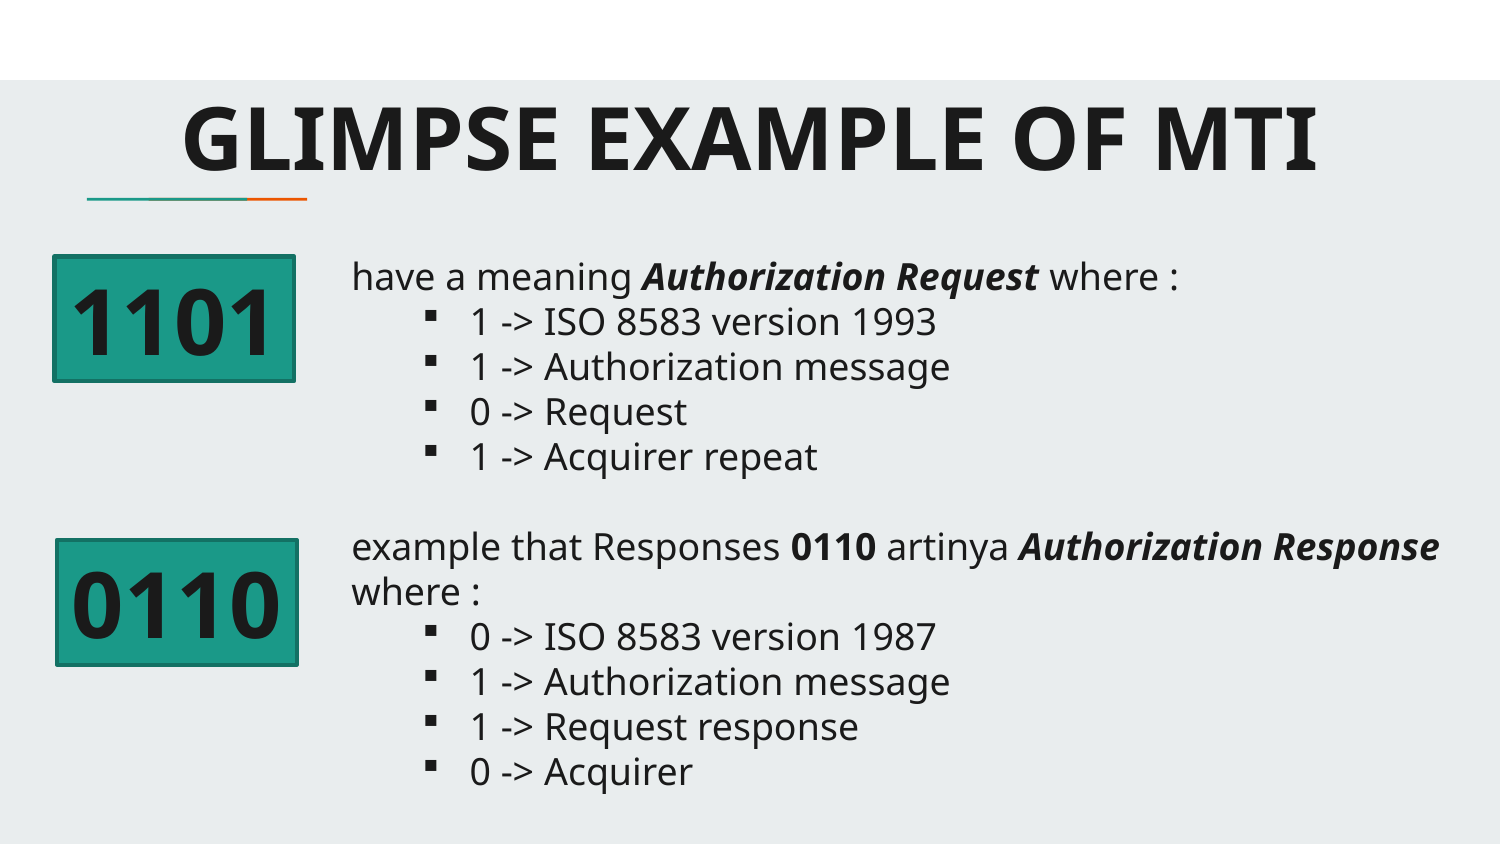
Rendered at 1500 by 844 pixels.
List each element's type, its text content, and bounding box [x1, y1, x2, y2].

text_box 0110 [55, 538, 299, 667]
text_box have a meaning Authorization Request where : 1 -> ISO 8583 version 1993 1 -> Authorization message 0 -> Request 1 -> Acquirer repeat example that Responses 0110 artinya Authorization Response where : 0 -> ISO 8583 version 1987 1 -> Authorization message 1 -> Request response 0 -> Acquirer [336, 245, 1500, 801]
text_box 1101 [52, 254, 296, 383]
title GLIMPSE EXAMPLE OF MTI [118, 67, 1380, 341]
